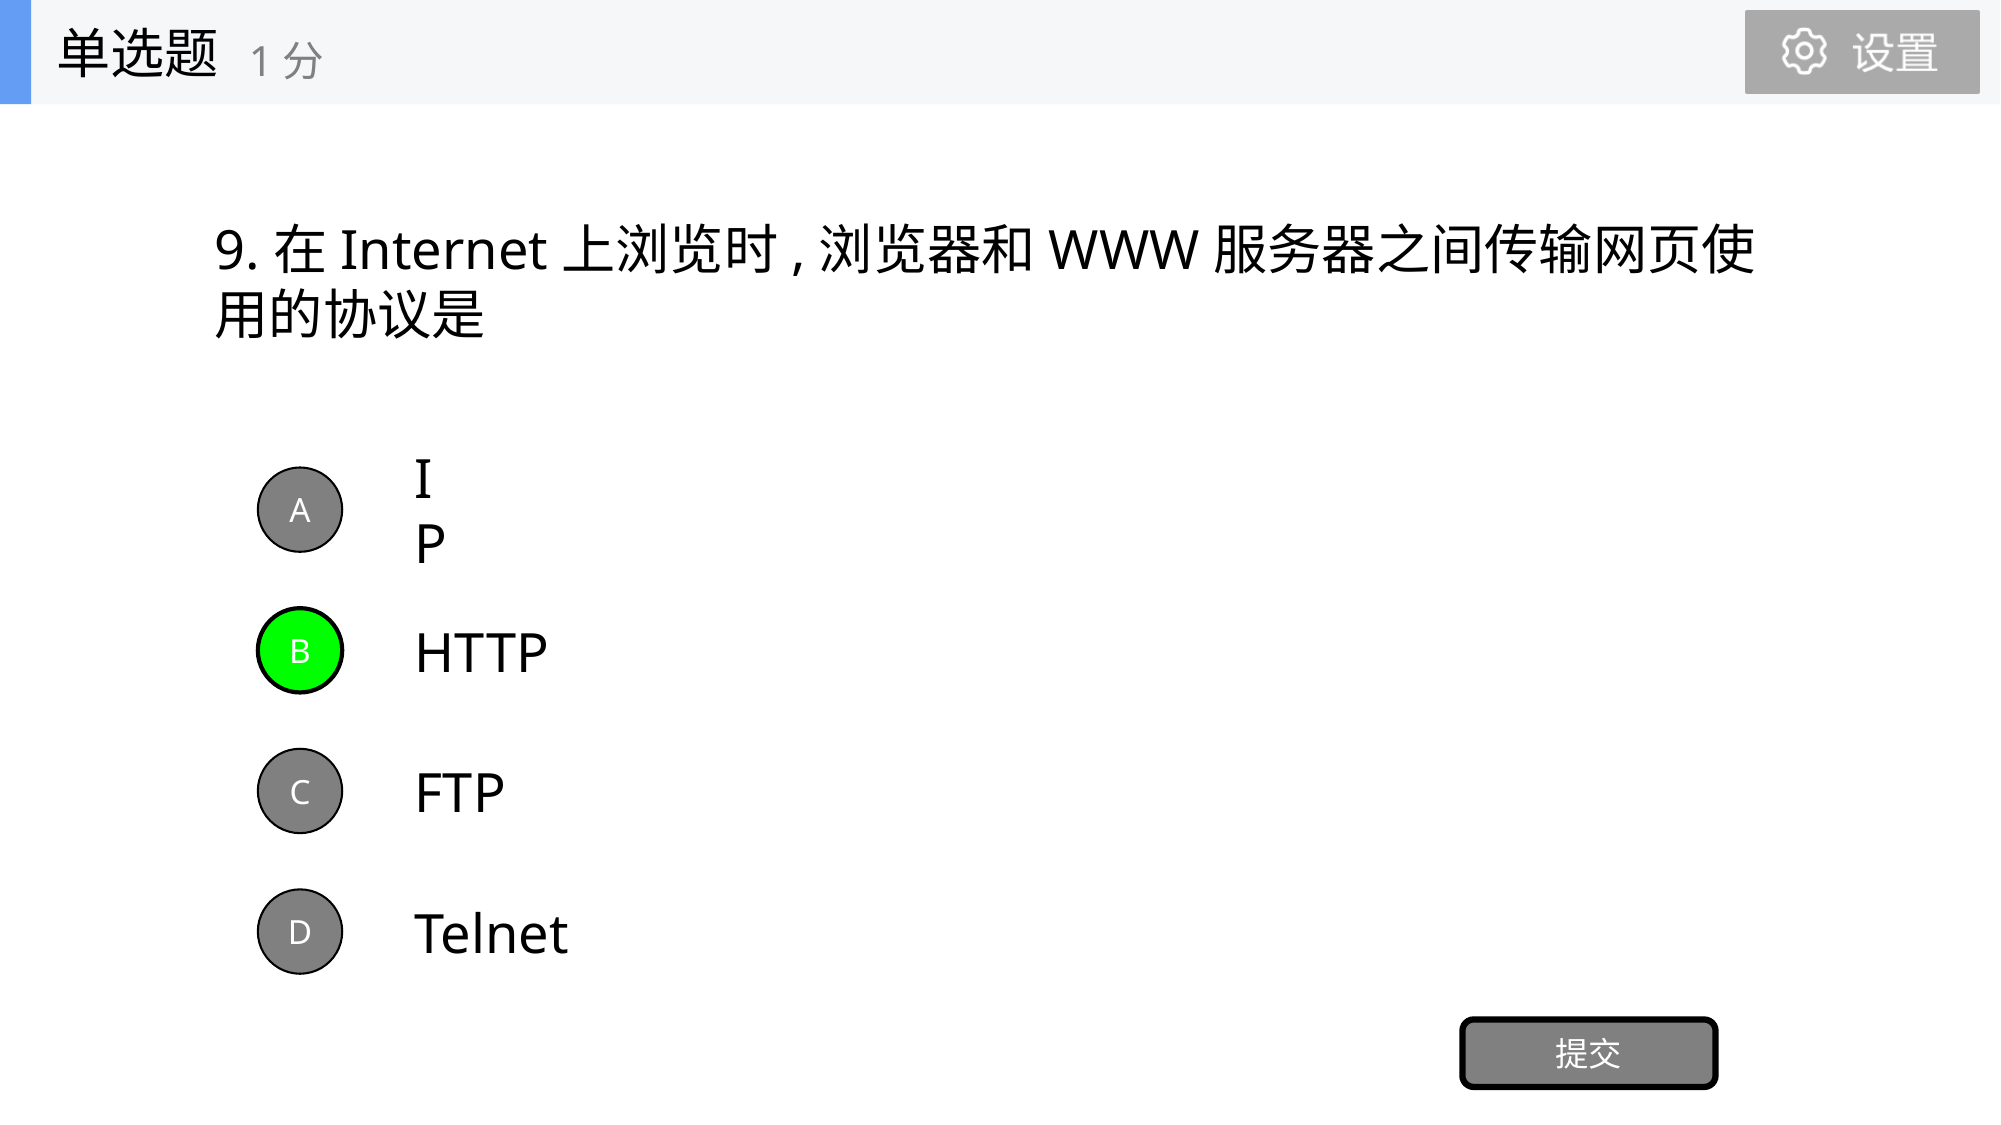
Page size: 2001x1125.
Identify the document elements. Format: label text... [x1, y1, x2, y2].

text_box 提交 [1461, 1018, 1717, 1089]
text_box C [256, 747, 344, 835]
text_box Telnet [399, 891, 585, 972]
text_box IP [399, 437, 479, 583]
text_box B [256, 607, 344, 694]
text_box 9.在Internet上浏览时,浏览器和WWW服务器之间传输网页使用的协议是 [199, 207, 1795, 353]
picture [1745, 10, 1980, 94]
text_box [0, 0, 2000, 105]
text_box HTTP [399, 610, 569, 691]
text_box A [256, 466, 344, 553]
text_box FTP [399, 751, 524, 831]
text_box D [256, 888, 344, 975]
